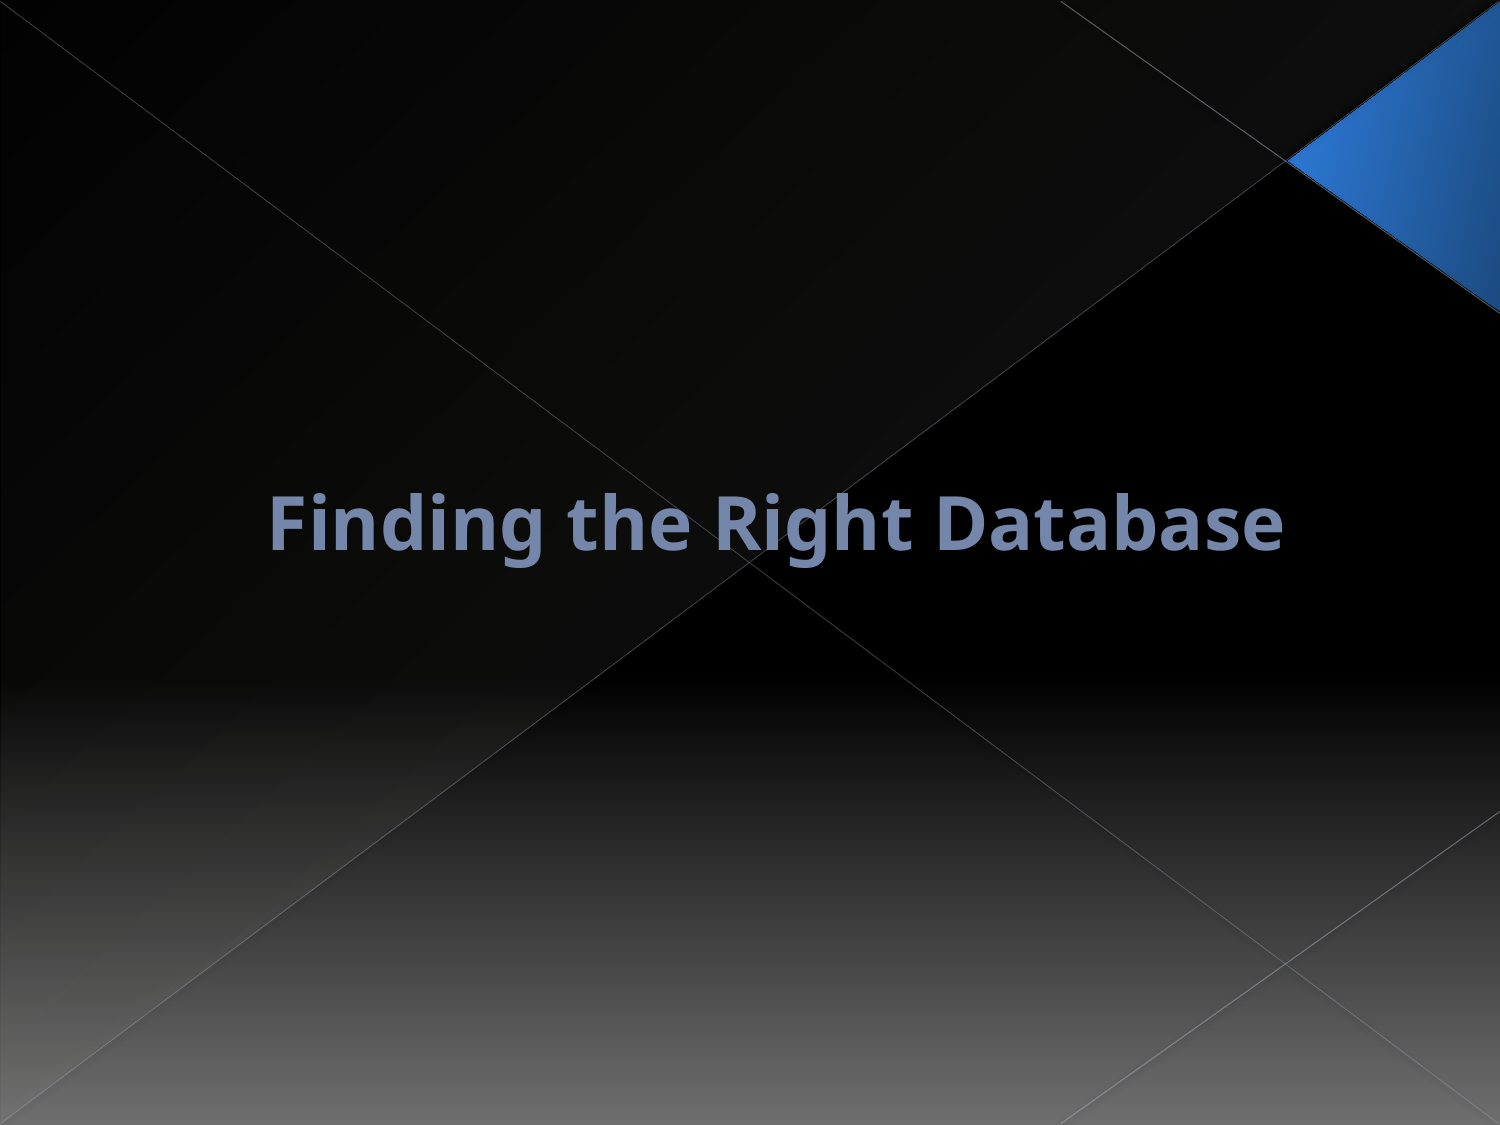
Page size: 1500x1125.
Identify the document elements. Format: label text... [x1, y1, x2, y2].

title Finding the Right Database [183, 408, 1371, 633]
